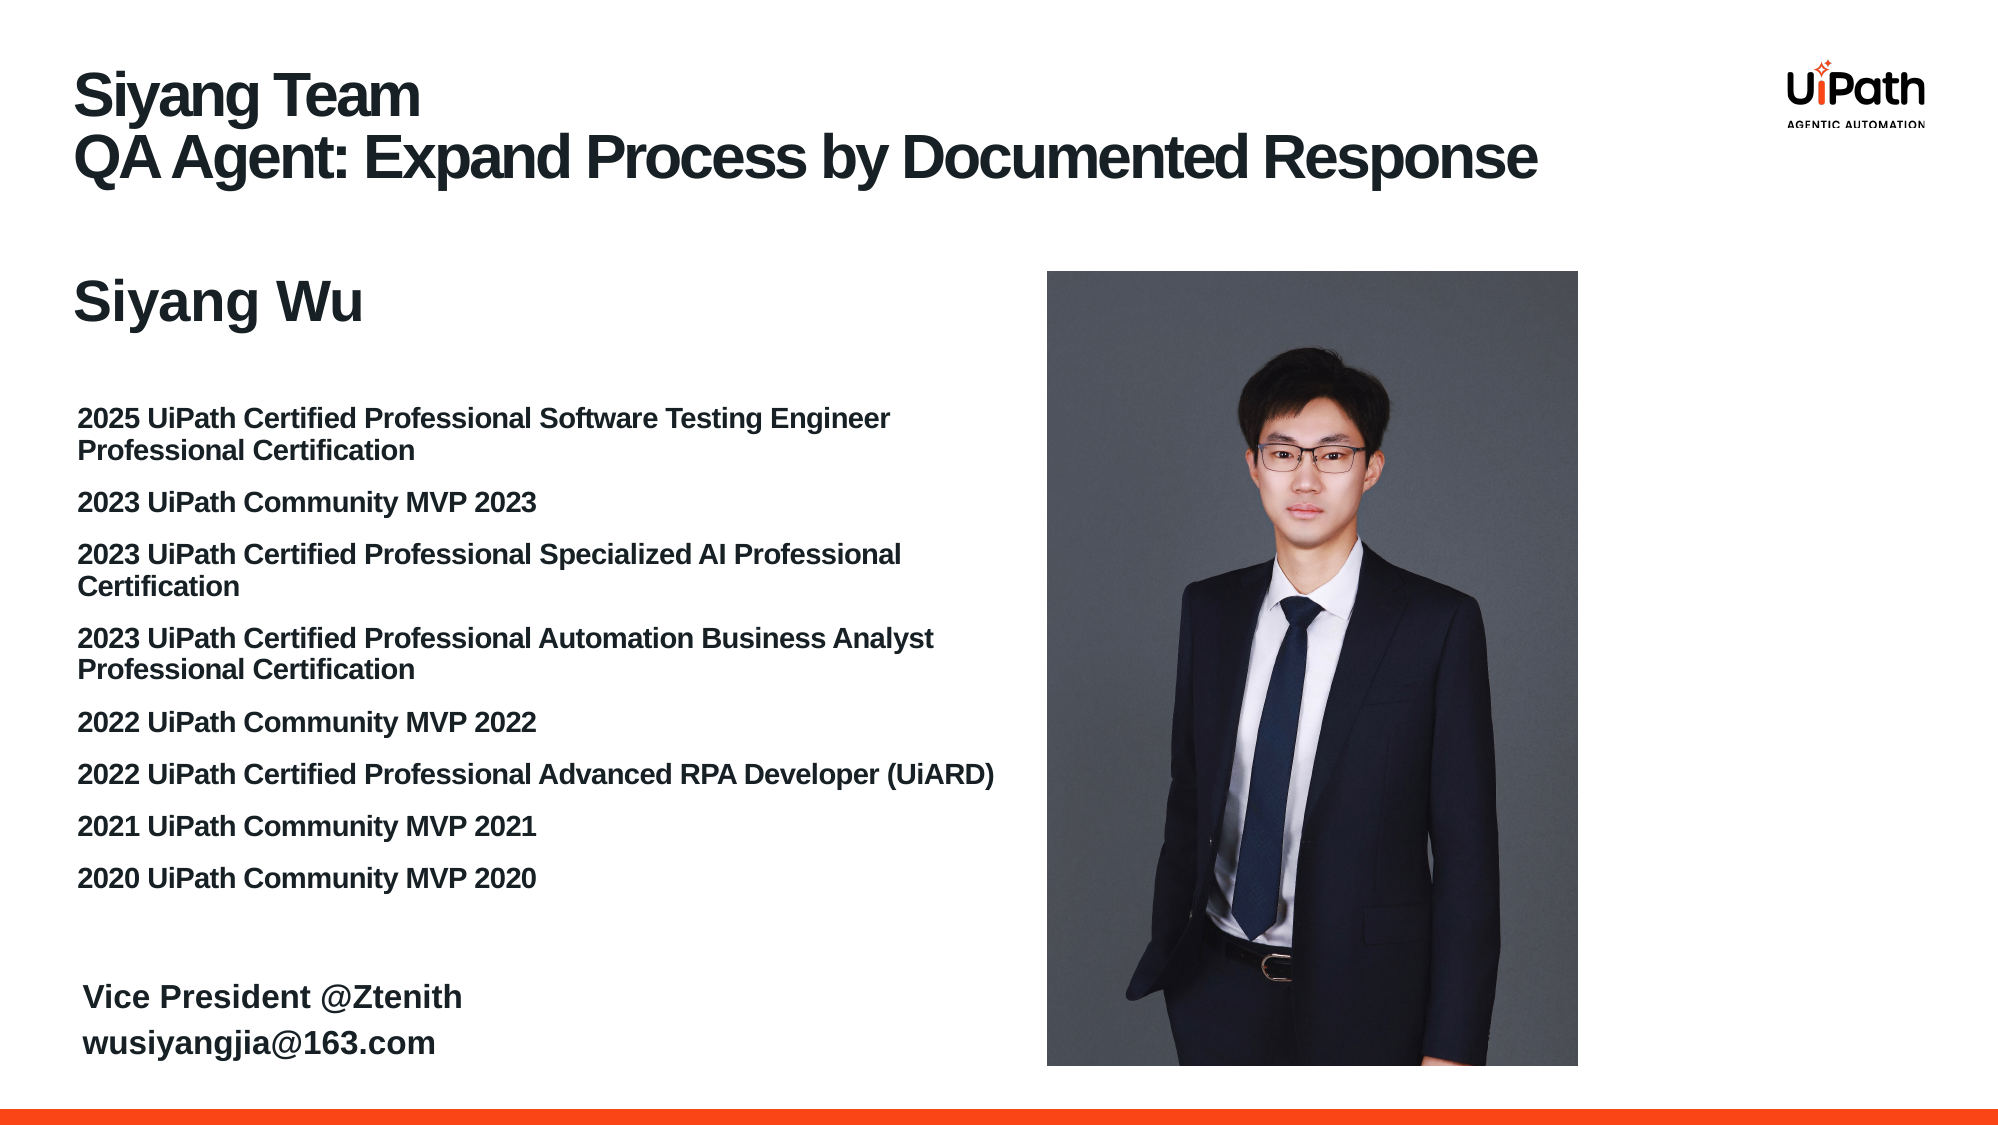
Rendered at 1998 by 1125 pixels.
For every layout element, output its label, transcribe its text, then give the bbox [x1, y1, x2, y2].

text_box Siyang​ Team QA Agent: Expand Process by Documented Response ​ [59, 58, 1578, 207]
picture [1047, 270, 1578, 1067]
text_box Vice President @Ztenith wusiyangjia@163.com [59, 964, 488, 1066]
text_box Siyang Wu [59, 271, 380, 335]
text_box 2025 UiPath Certified Professional Software Testing Engineer Professional Certification 2023 UiPath Community MVP 2023 2023 UiPath Certified Professional Specialized AI Professional Certification 2023 UiPath Certified Professional Automation Business Analyst Professional Certification 2022 UiPath Community MVP 2022 2022 UiPath Certified Professional Advanced RPA Developer (UiARD) 2021 UiPath Community MVP 2021 2020 UiPath Community MVP 2020 [59, 398, 1013, 900]
